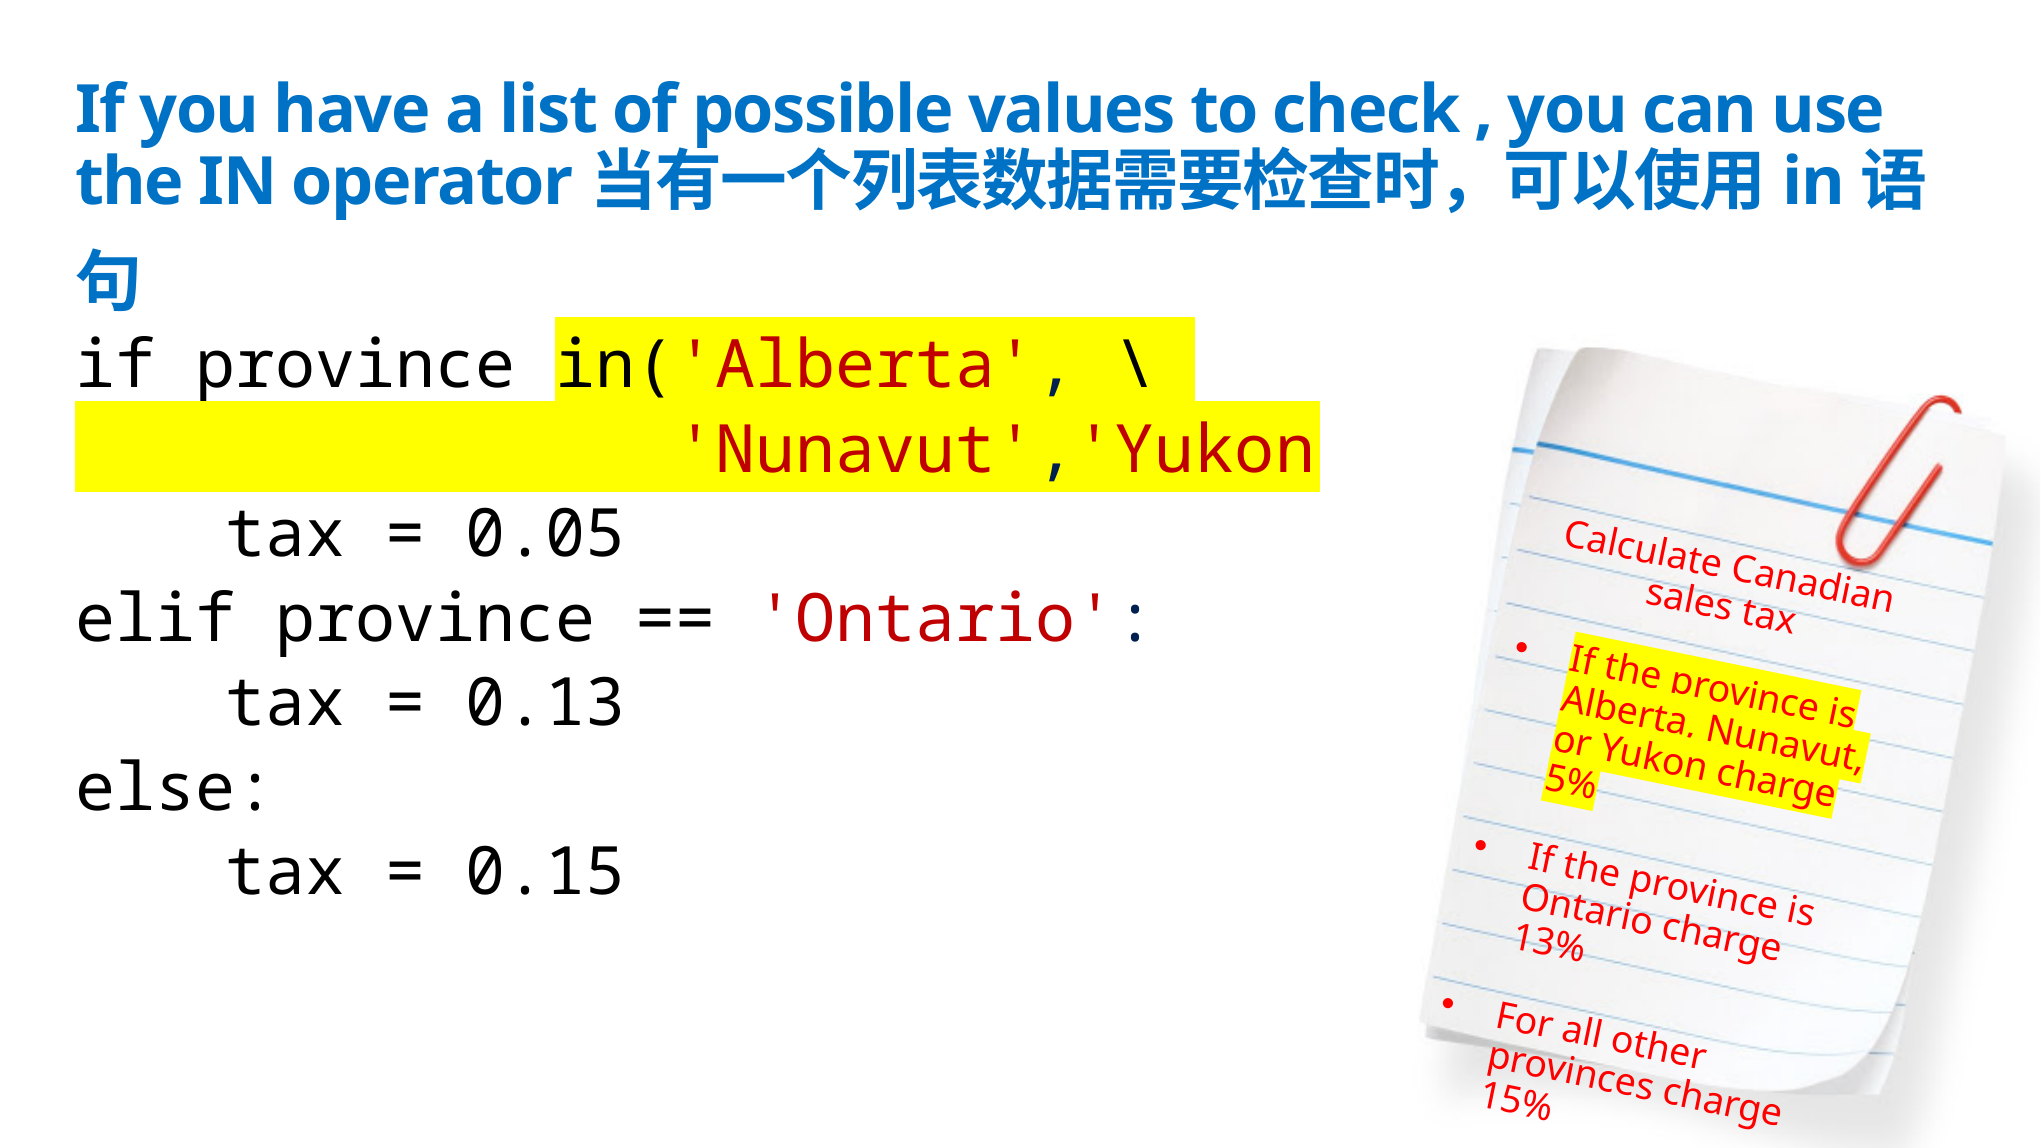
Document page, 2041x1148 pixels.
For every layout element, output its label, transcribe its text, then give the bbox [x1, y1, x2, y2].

list if province in('Alberta', \ 'Nunavut','Yukon'): tax = 0.05 elif province == 'Ontario': tax = 0.13 else: tax = 0.15 [60, 315, 1319, 1148]
title If you have a list of possible values to check , you can use the IN operator当有一个列表数据需要检查时，可以使用in语句 [60, 60, 1980, 210]
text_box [1319, 260, 2041, 1148]
